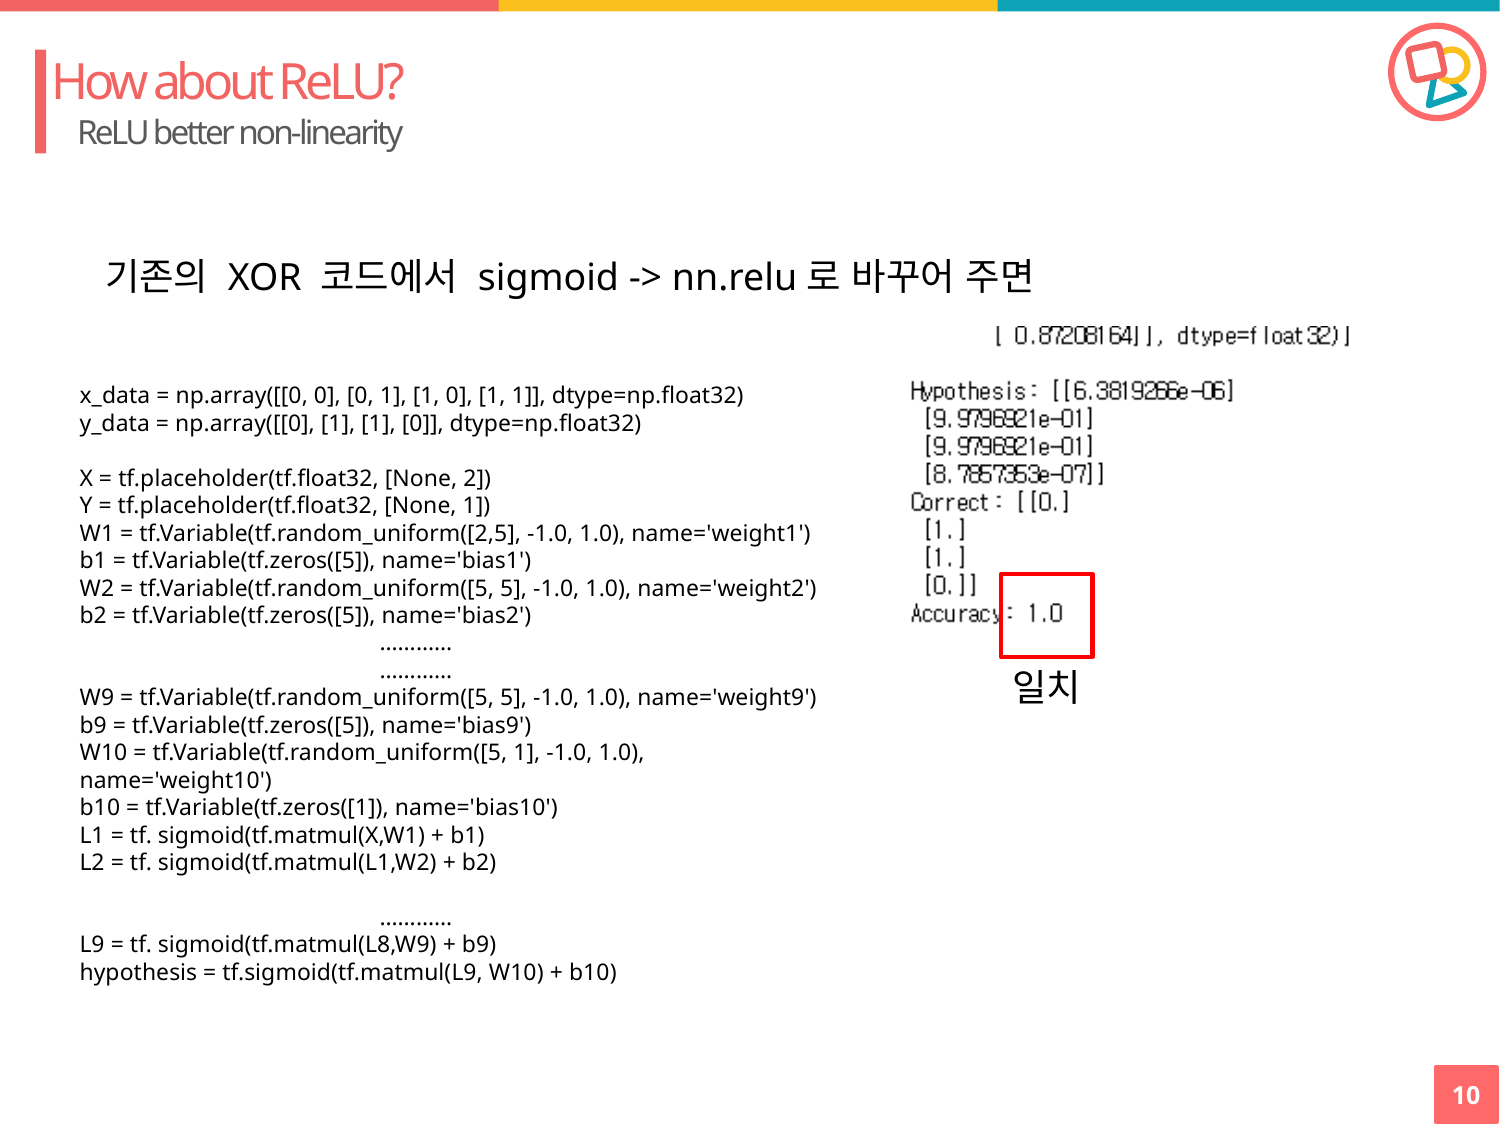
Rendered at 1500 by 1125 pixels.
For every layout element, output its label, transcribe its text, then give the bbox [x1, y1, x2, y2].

picture [878, 326, 1484, 639]
text_box 기존의 XOR 코드에서 sigmoid -> nn.relu로 바꾸어 주면 [90, 245, 1410, 306]
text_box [34, 42, 443, 161]
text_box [1390, 25, 1484, 119]
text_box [0, 0, 1500, 12]
text_box 10 [1434, 1065, 1499, 1124]
text_box x_data = np.array([[0, 0], [0, 1], [1, 0], [1, 1]], dtype=np.float32) y_data = np.array([[0], [1], [1], [0]], dtype=np.float32) X = tf.placeholder(tf.float32, [None, 2]) Y = tf.placeholder(tf.float32, [None, 1]) W1 = tf.Variable(tf.random_uniform([2,5], -1.0, 1.0), name='weight1') b1 = tf.Variable(tf.zeros([5]), name='bias1') W2 = tf.Variable(tf.random_uniform([5, 5], -1.0, 1.0), name='weight2') b2 = tf.Variable(tf.zeros([5]), name='bias2') ………… ………… W9 = tf.Variable(tf.random_uniform([5, 5], -1.0, 1.0), name='weight9') b9 = tf.Variable(tf.zeros([5]), name='bias9') W10 = tf.Variable(tf.random_uniform([5, 1], -1.0, 1.0), name='weight10') b10 = tf.Variable(tf.zeros([1]), name='bias10') L1 = tf. sigmoid(tf.matmul(X,W1) + b1) L2 = tf. sigmoid(tf.matmul(L1,W2) + b2) ………… L9 = tf. sigmoid(tf.matmul(L8,W9) + b9) hypothesis = tf.sigmoid(tf.matmul(L9, W10) + b10) [64, 373, 848, 993]
text_box 일치 [997, 656, 1140, 717]
text_box [999, 647, 1095, 656]
